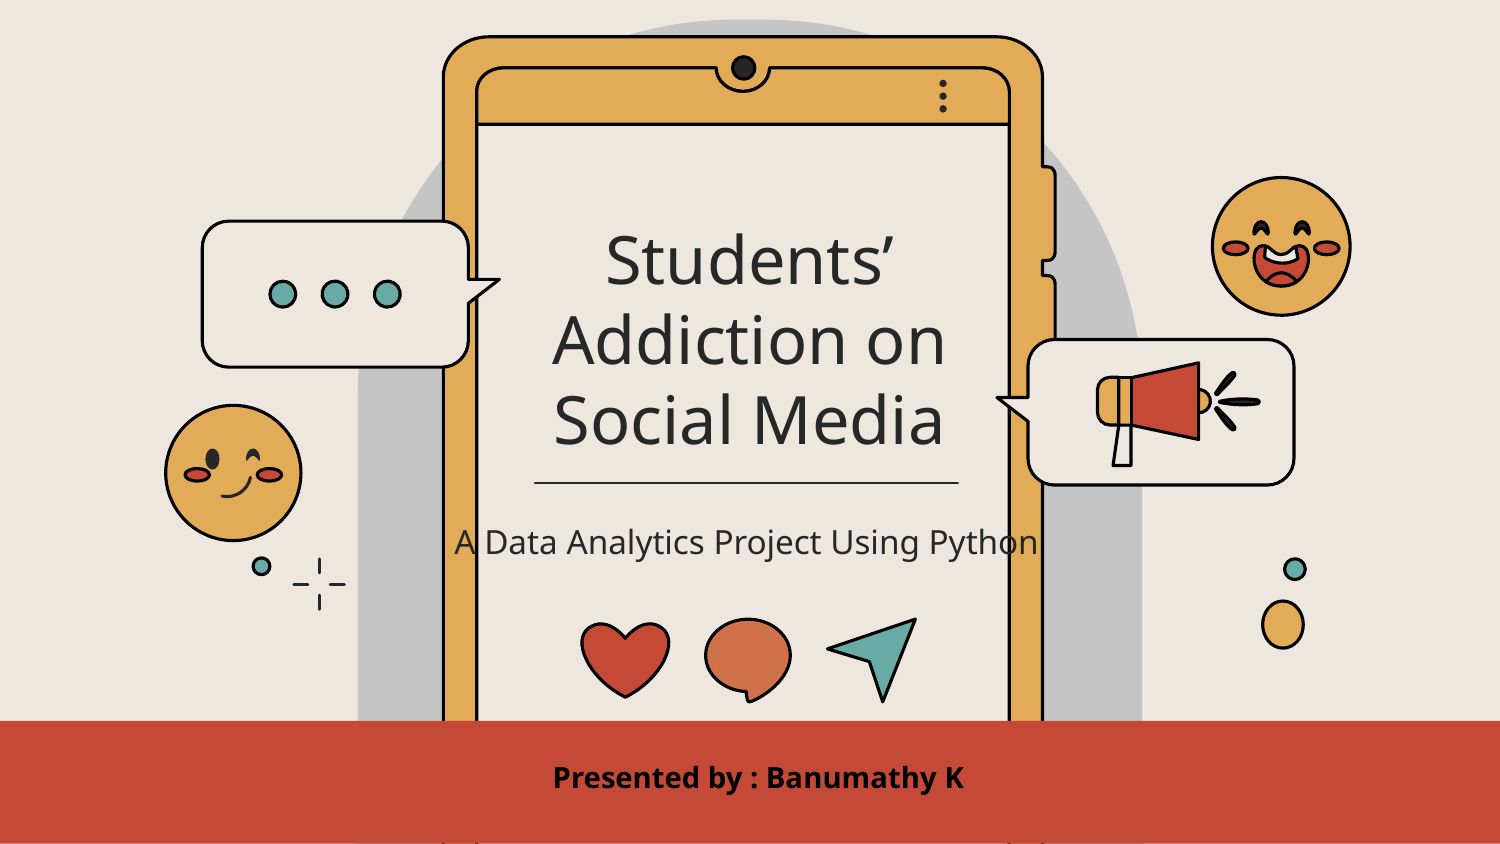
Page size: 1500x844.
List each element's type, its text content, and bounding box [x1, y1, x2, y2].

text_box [996, 339, 1295, 486]
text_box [1206, 177, 1356, 316]
text_box [1284, 558, 1306, 580]
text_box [158, 405, 308, 541]
text_box Presented by : Banumathy K [440, 752, 1077, 803]
title Students’ Addiction on Social Media [512, 204, 988, 471]
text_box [201, 220, 500, 368]
text_box [253, 557, 270, 575]
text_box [293, 558, 345, 610]
text_box [1262, 601, 1304, 649]
subtitle A Data Analytics Project Using Python [373, 496, 1098, 586]
